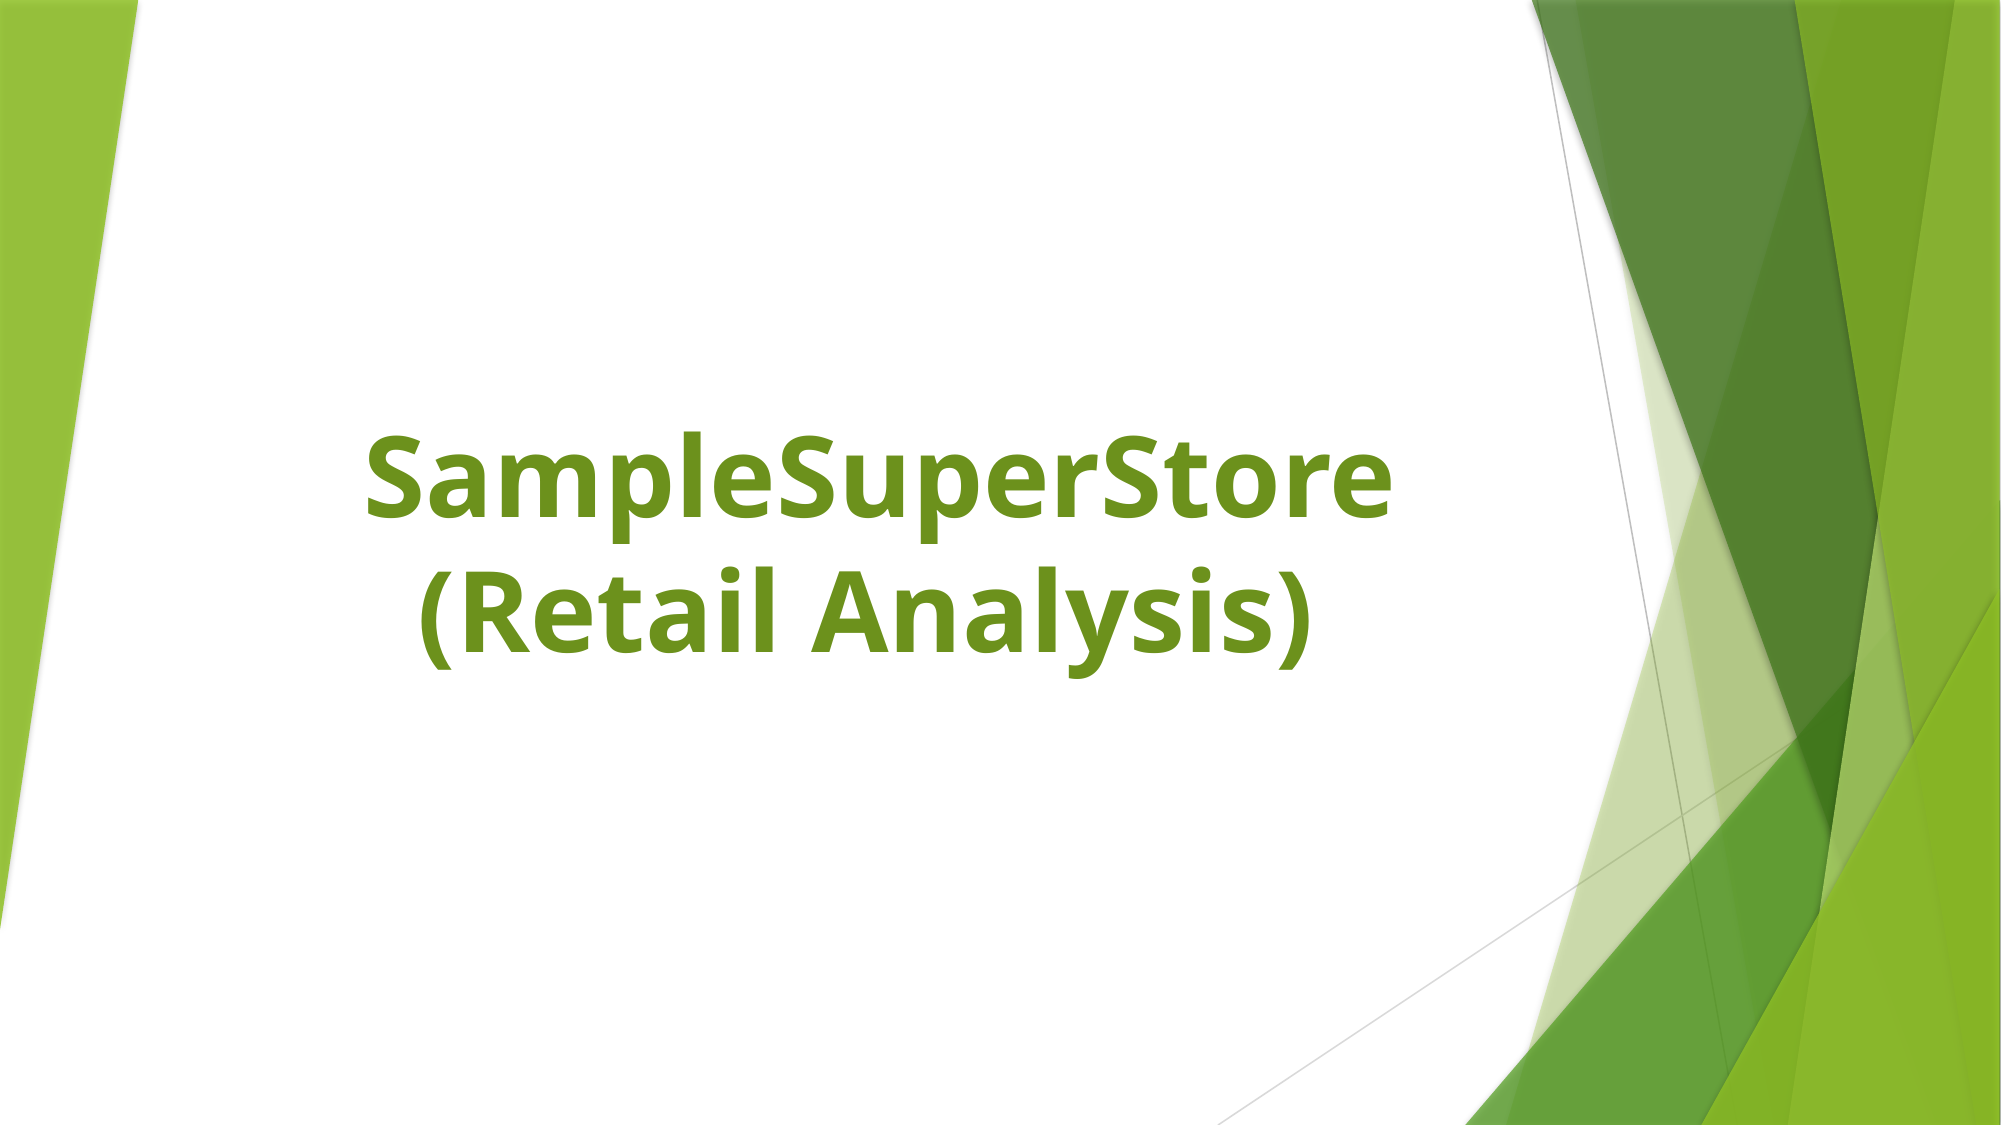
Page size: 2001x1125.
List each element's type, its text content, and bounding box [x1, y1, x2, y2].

title SampleSuperStore (Retail Analysis) [83, 443, 1648, 818]
